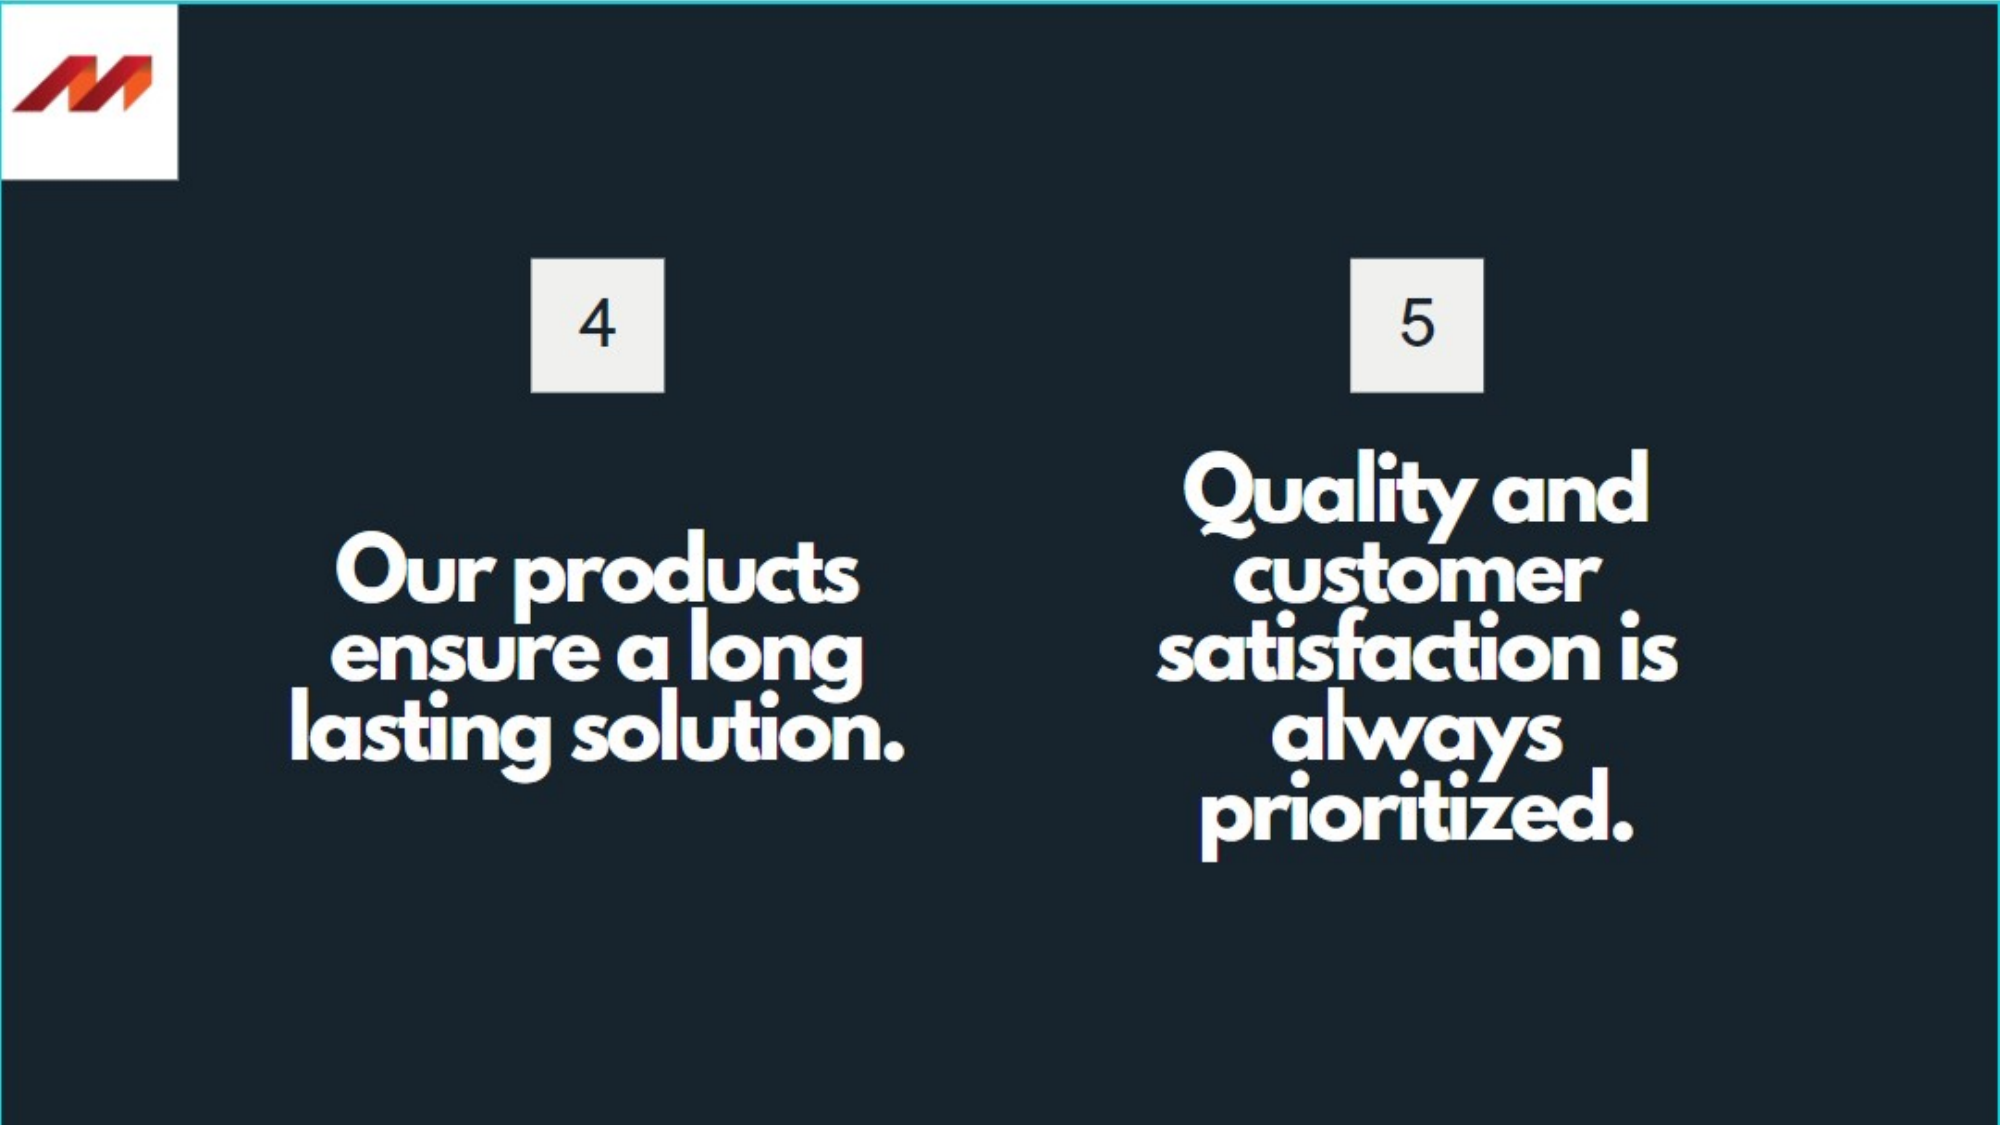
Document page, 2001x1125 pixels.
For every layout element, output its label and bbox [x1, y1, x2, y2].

list [0, 0, 2000, 1125]
